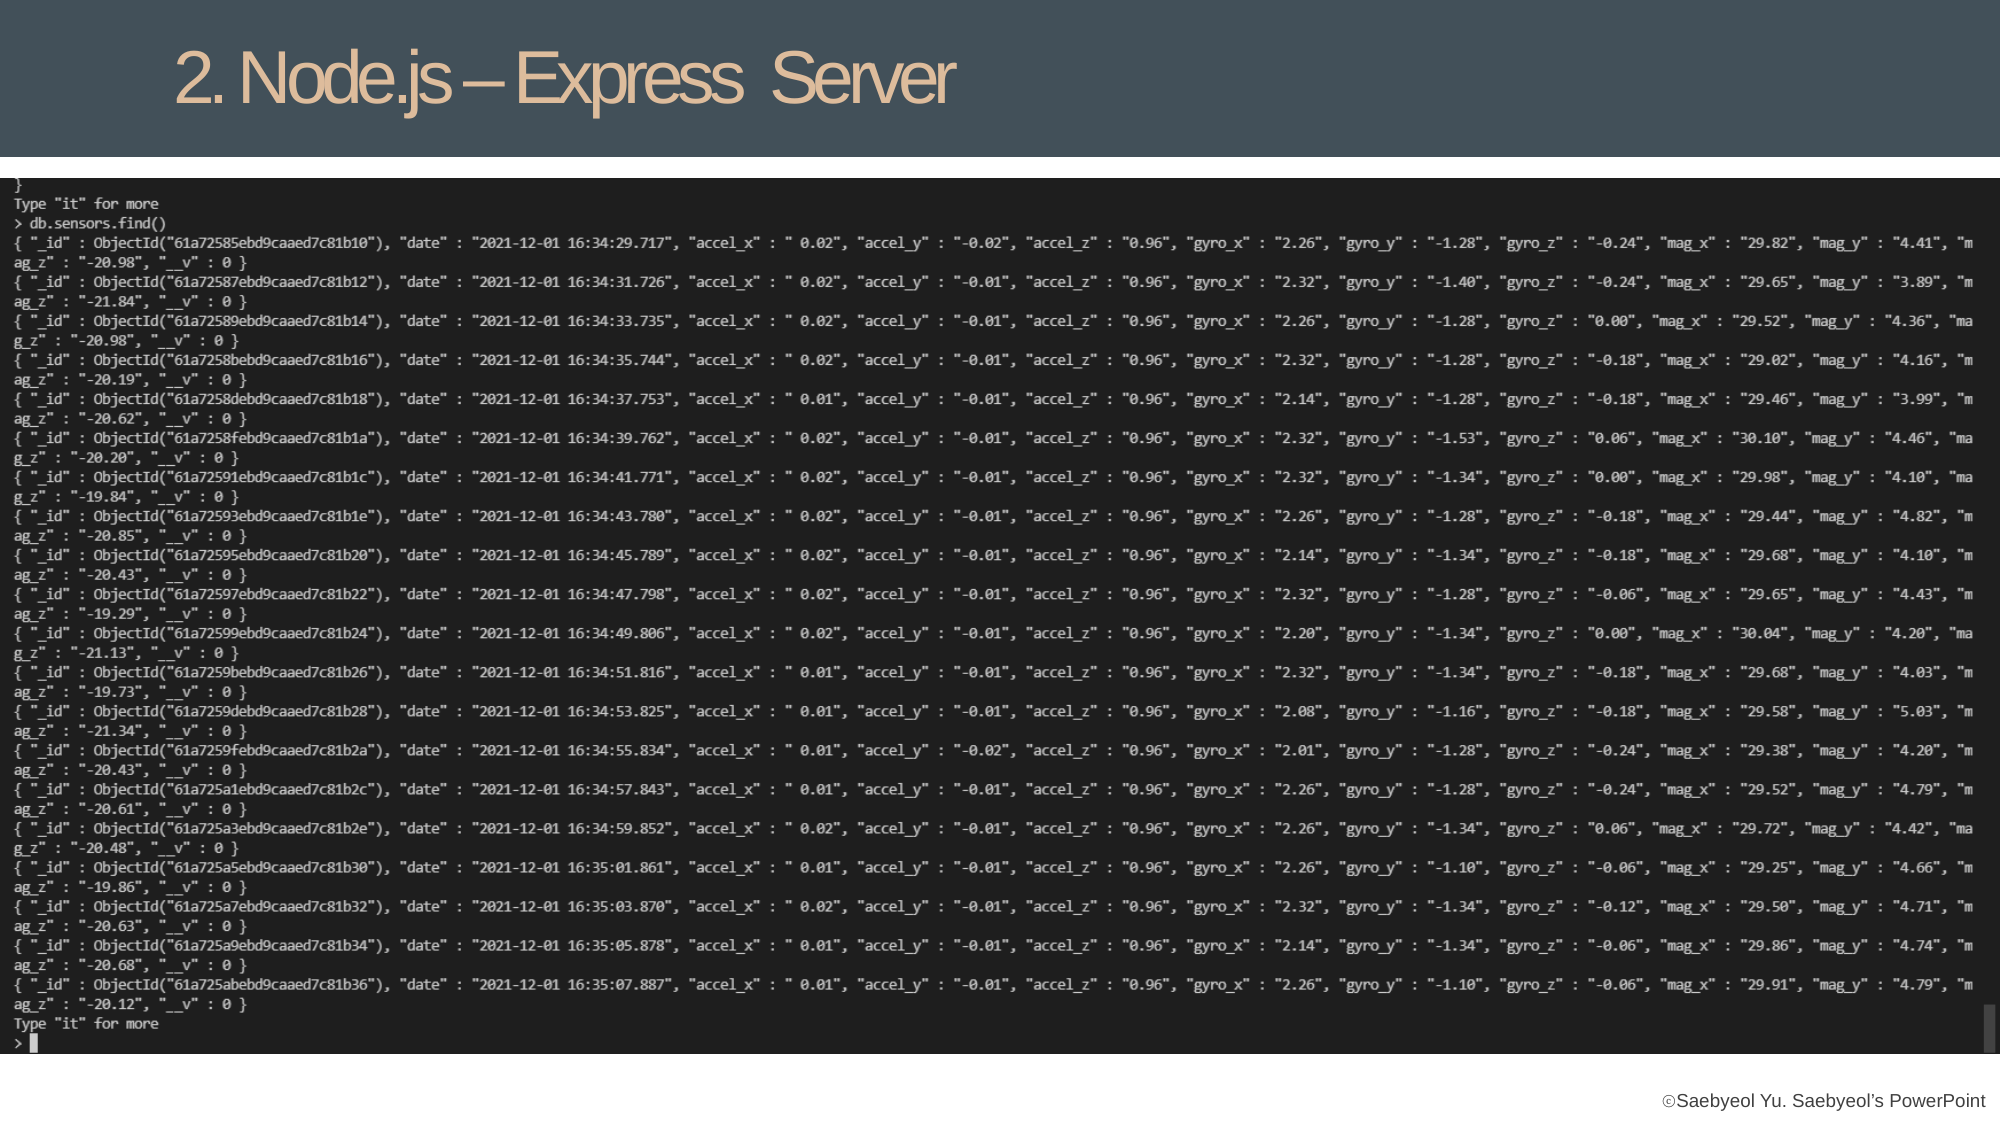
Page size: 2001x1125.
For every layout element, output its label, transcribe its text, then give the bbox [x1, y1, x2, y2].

text_box 2. Node.js – Express Server [158, 20, 1000, 126]
text_box [0, 0, 2000, 158]
picture [0, 178, 2000, 1054]
